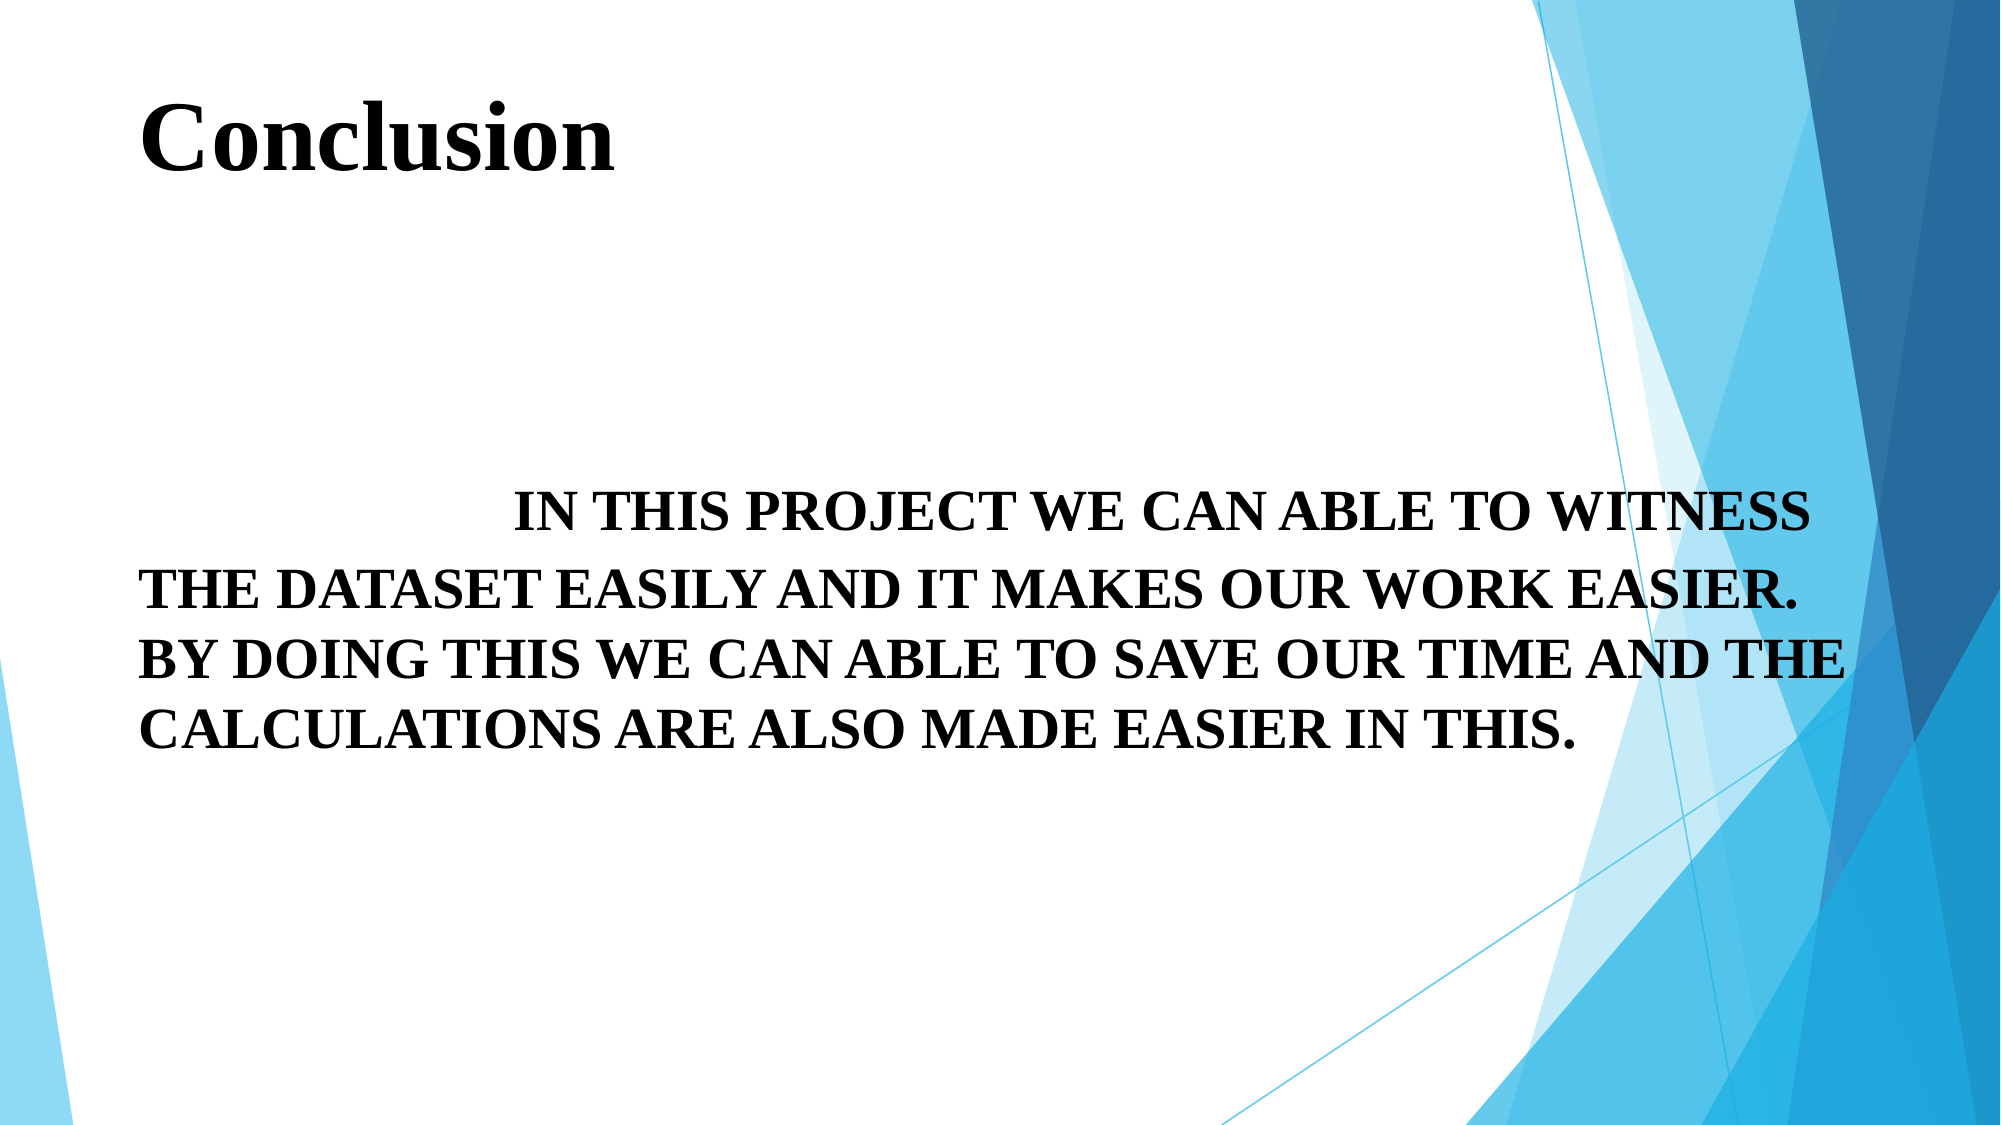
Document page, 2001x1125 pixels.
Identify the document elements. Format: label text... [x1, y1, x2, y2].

title Conclusion IN THIS PROJECT WE CAN ABLE TO WITNESS THE DATASET EASILY AND IT MAKES OUR WORK EASIER. BY DOING THIS WE CAN ABLE TO SAVE OUR TIME AND THE CALCULATIONS ARE ALSO MADE EASIER IN THIS. [123, 62, 1877, 882]
